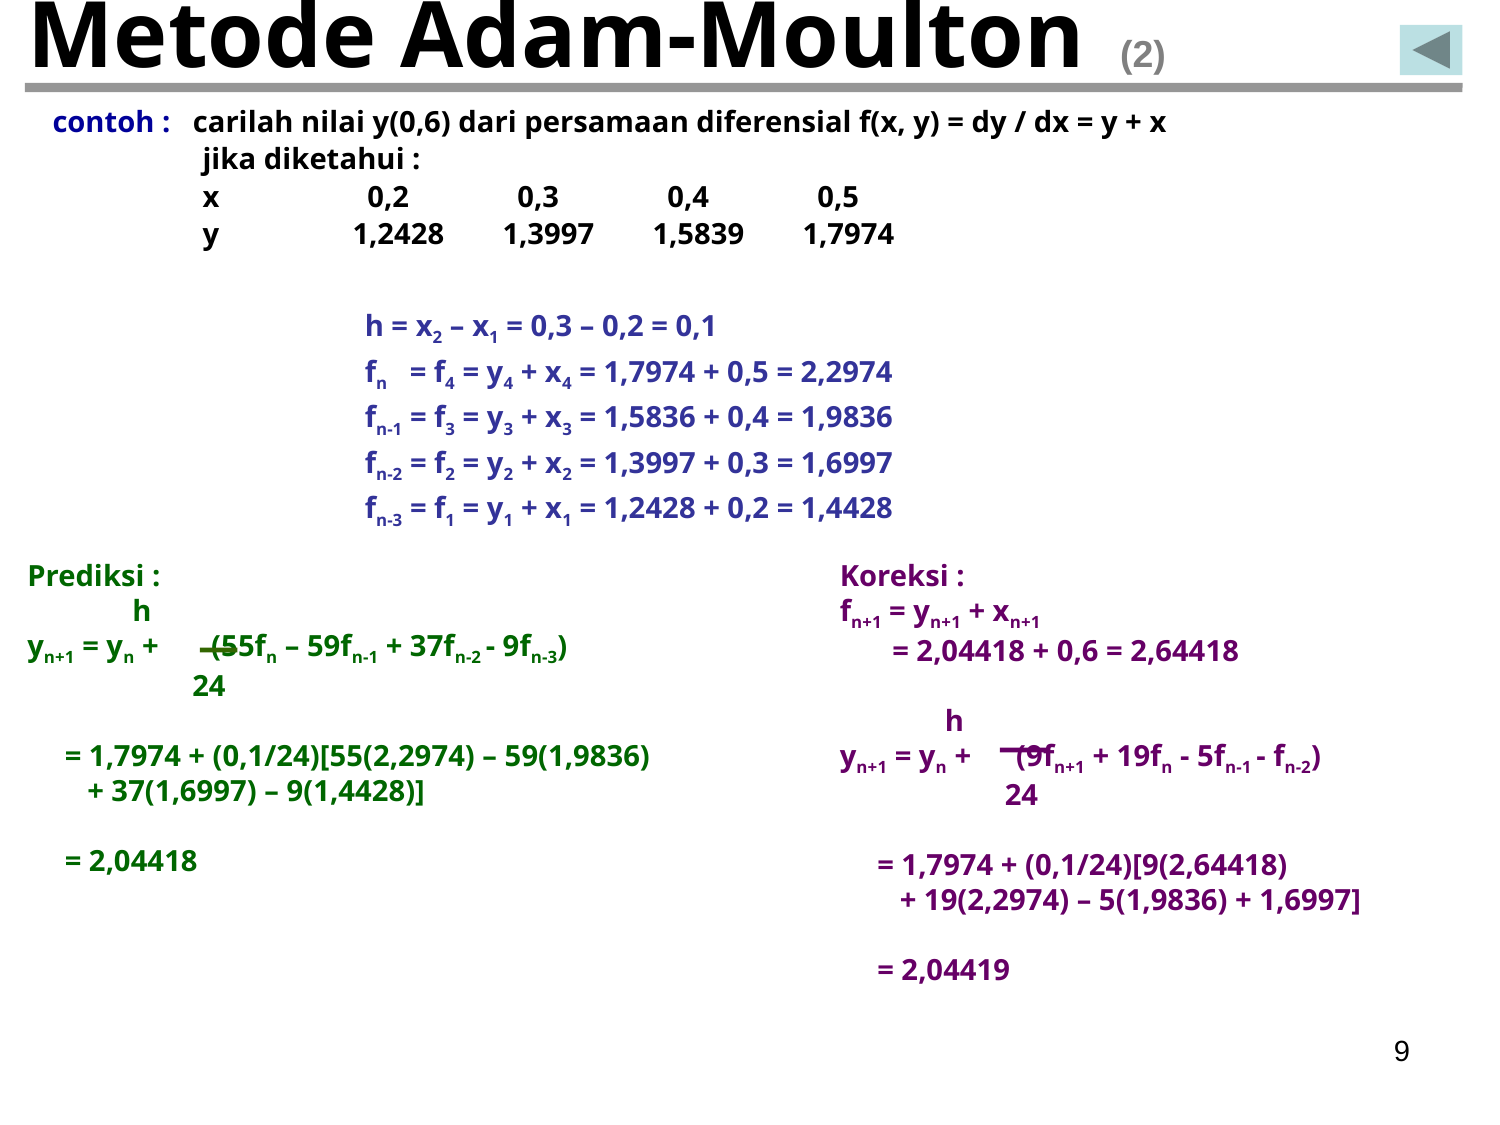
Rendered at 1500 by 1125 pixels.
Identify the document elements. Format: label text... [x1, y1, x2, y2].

text_box Koreksi : fn+1 = yn+1 + xn+1 = 2,04418 + 0,6 = 2,64418 h yn+1 = yn + (9fn+1 + 19fn - 5fn-1 - fn-2) 24 = 1,7974 + (0,1/24)[9(2,64418) + 19(2,2974) – 5(1,9836) + 1,6997] = 2,04419 [824, 549, 1500, 994]
text_box [1399, 24, 1463, 76]
list contoh : carilah nilai y(0,6) dari persamaan diferensial f(x, y) = dy / dx = y + x jika diketahui : x 0,2 0,3 0,4 0,5 y 1,2428 1,3997 1,5839 1,7974 [37, 99, 1463, 263]
text_box Prediksi : h yn+1 = yn + (55fn – 59fn-1 + 37fn-2 - 9fn-3) 24 = 1,7974 + (0,1/24)[55(2,2974) – 59(1,9836) + 37(1,6997) – 9(1,4428)] = 2,04418 [12, 549, 775, 885]
slide_number 9 [1074, 1024, 1426, 1103]
text_box h = x2 – x1 = 0,3 – 0,2 = 0,1 fn = f4 = y4 + x4 = 1,7974 + 0,5 = 2,2974 fn-1 = f3 = y3 + x3 = 1,5836 + 0,4 = 1,9836 fn-2 = f2 = y2 + x2 = 1,3997 + 0,3 = 1,6997 fn-3 = f1 = y1 + x1 = 1,2428 + 0,2 = 1,4428 [349, 299, 1038, 538]
title Metode Adam-Moulton (2) [12, 0, 1463, 88]
